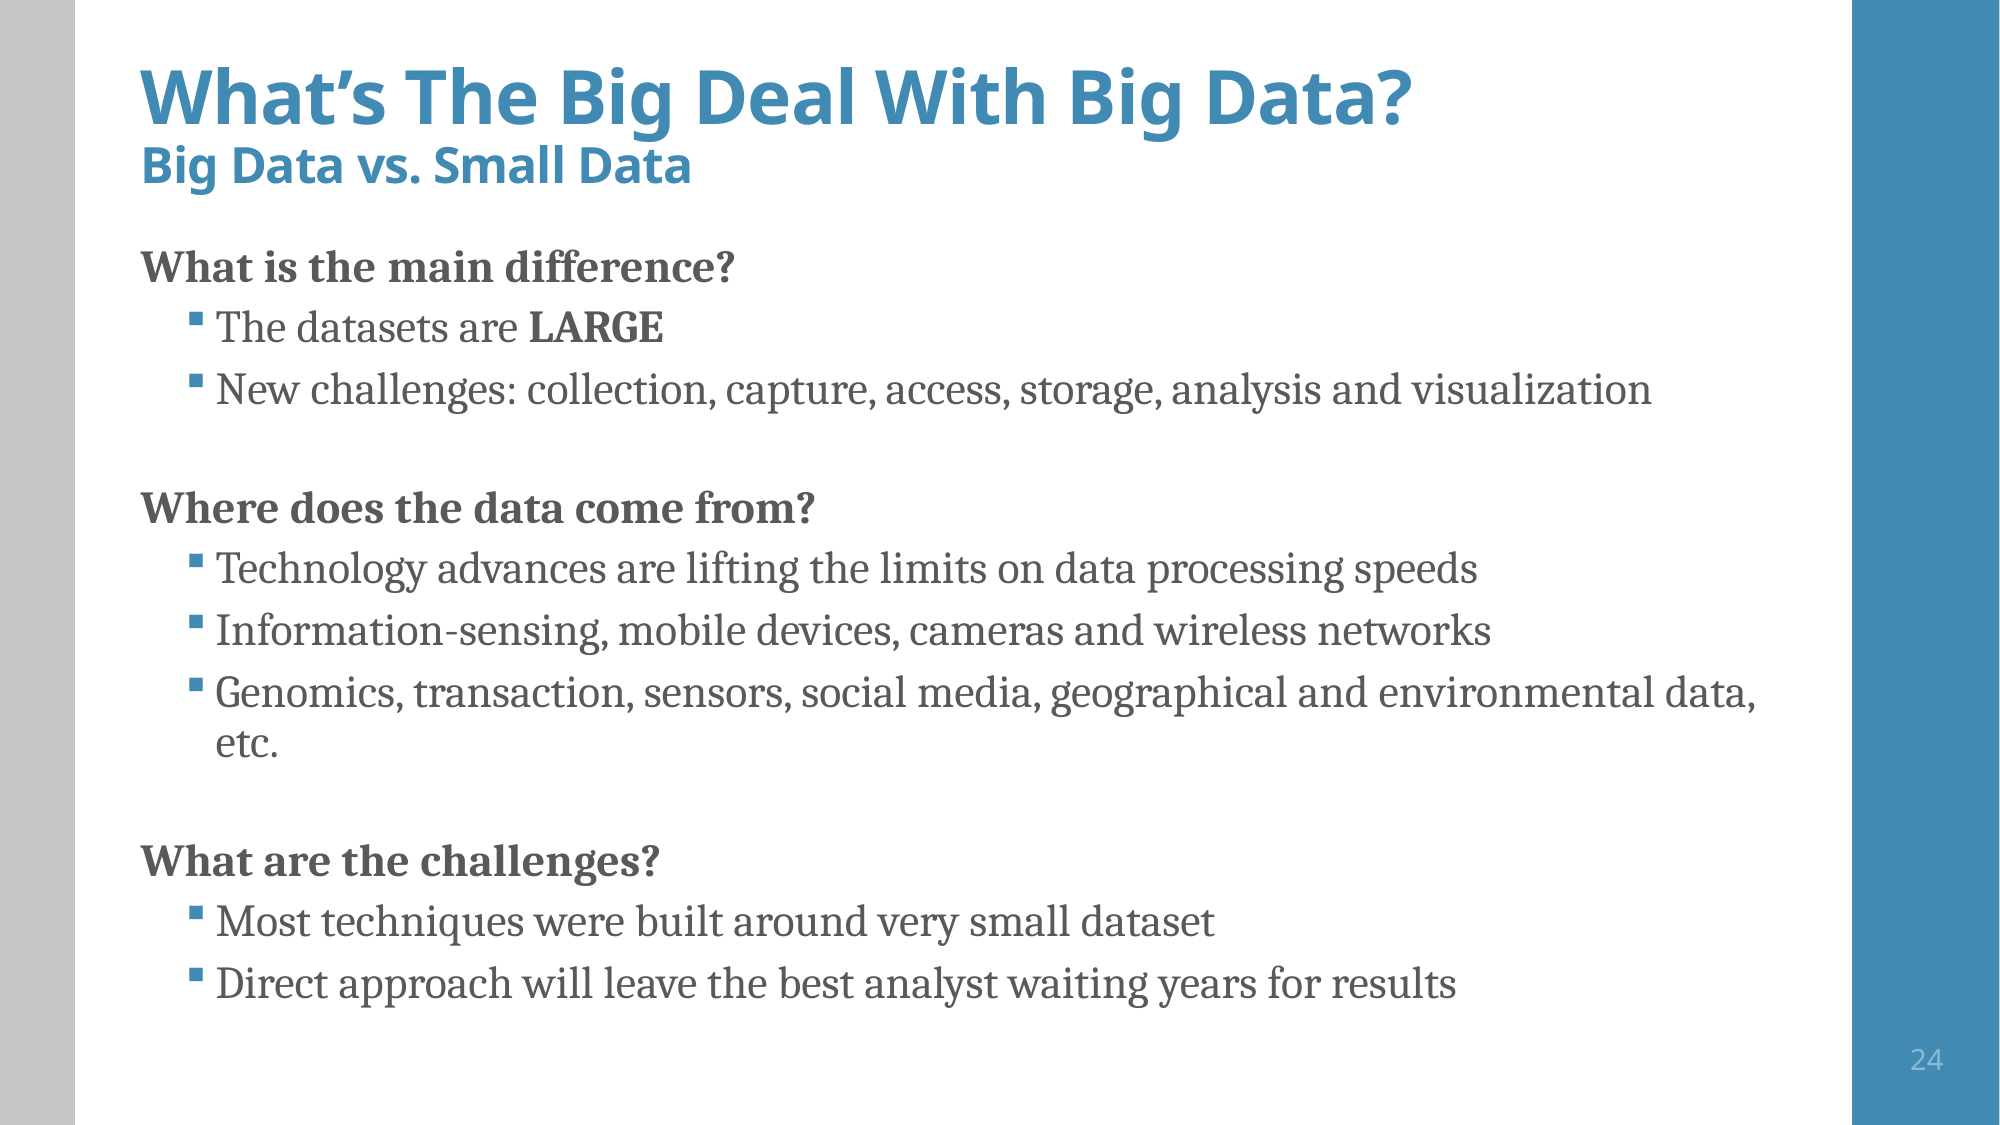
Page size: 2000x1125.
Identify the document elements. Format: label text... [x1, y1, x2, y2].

title What’s The Big Deal With Big Data? Big Data vs. Small Data [126, 52, 1716, 144]
slide_number 24 [1852, 1012, 2000, 1110]
list What is the main difference? The datasets are LARGE New challenges: collection, capture, access, storage, analysis and visualization Where does the data come from? Technology advances are lifting the limits on data processing speeds Information-sensing, mobile devices, cameras and wireless networks Genomics, transaction, sensors, social media, geographical and environmental data, etc. What are the challenges? Most techniques were built around very small dataset Direct approach will leave the best analyst waiting years for results [125, 232, 1827, 1090]
